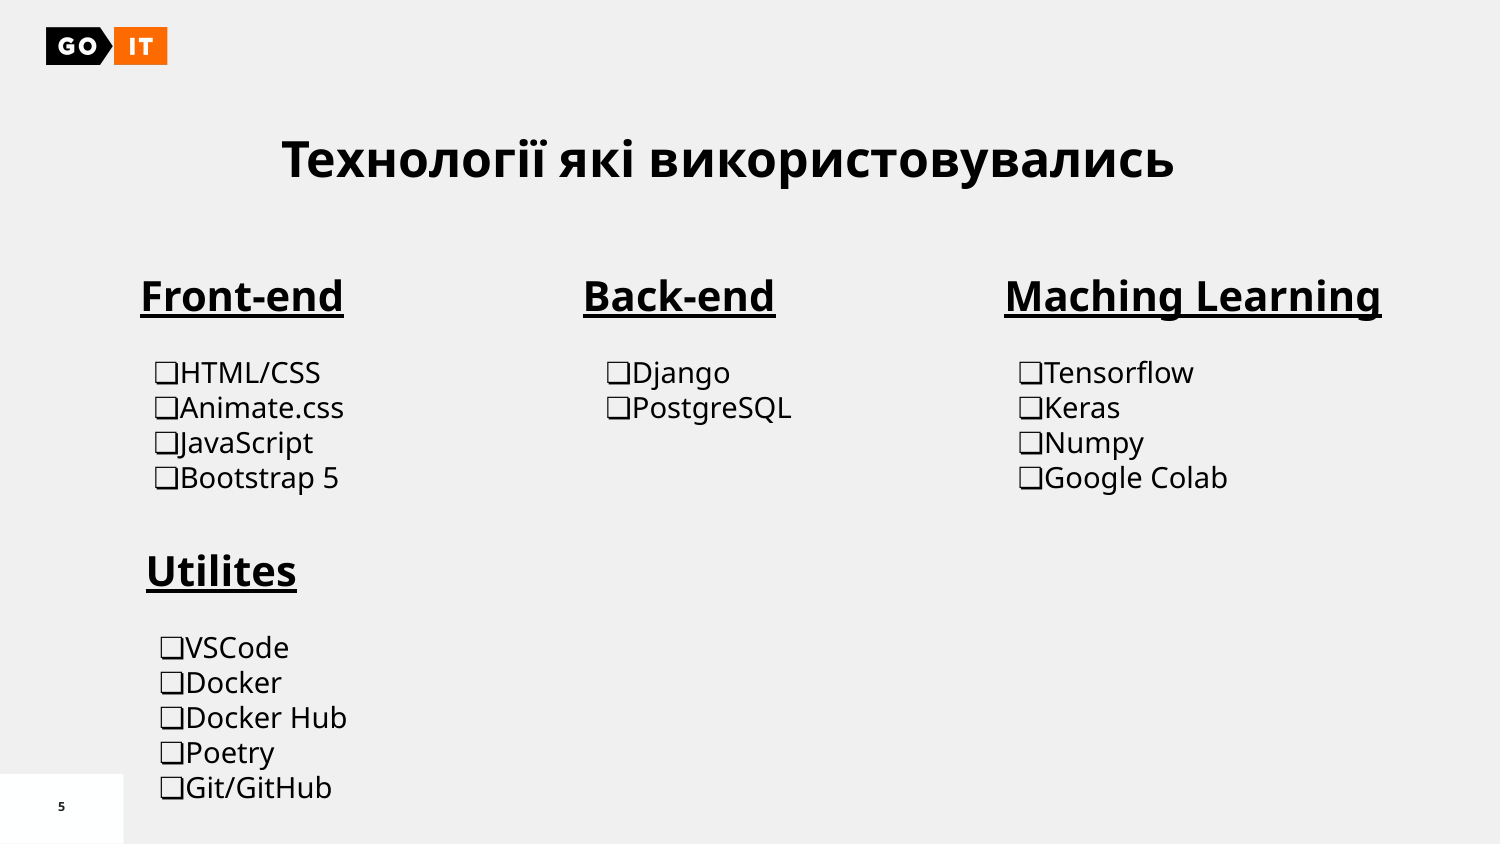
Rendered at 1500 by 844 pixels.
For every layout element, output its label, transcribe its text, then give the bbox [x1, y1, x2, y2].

text_box Utilites VSCode Docker Docker Hub Poetry Git/GitHub [130, 529, 380, 844]
text_box Технології які використовувались [266, 112, 1298, 203]
picture [46, 27, 168, 65]
text_box Maching Learning Tensorflow Keras Numpy Google Colab [989, 254, 1399, 580]
text_box Back-end Django PostgreSQL [567, 254, 817, 440]
text_box Front-end HTML/CSS Animate.css JavaScript Bootstrap 5 [130, 254, 380, 510]
